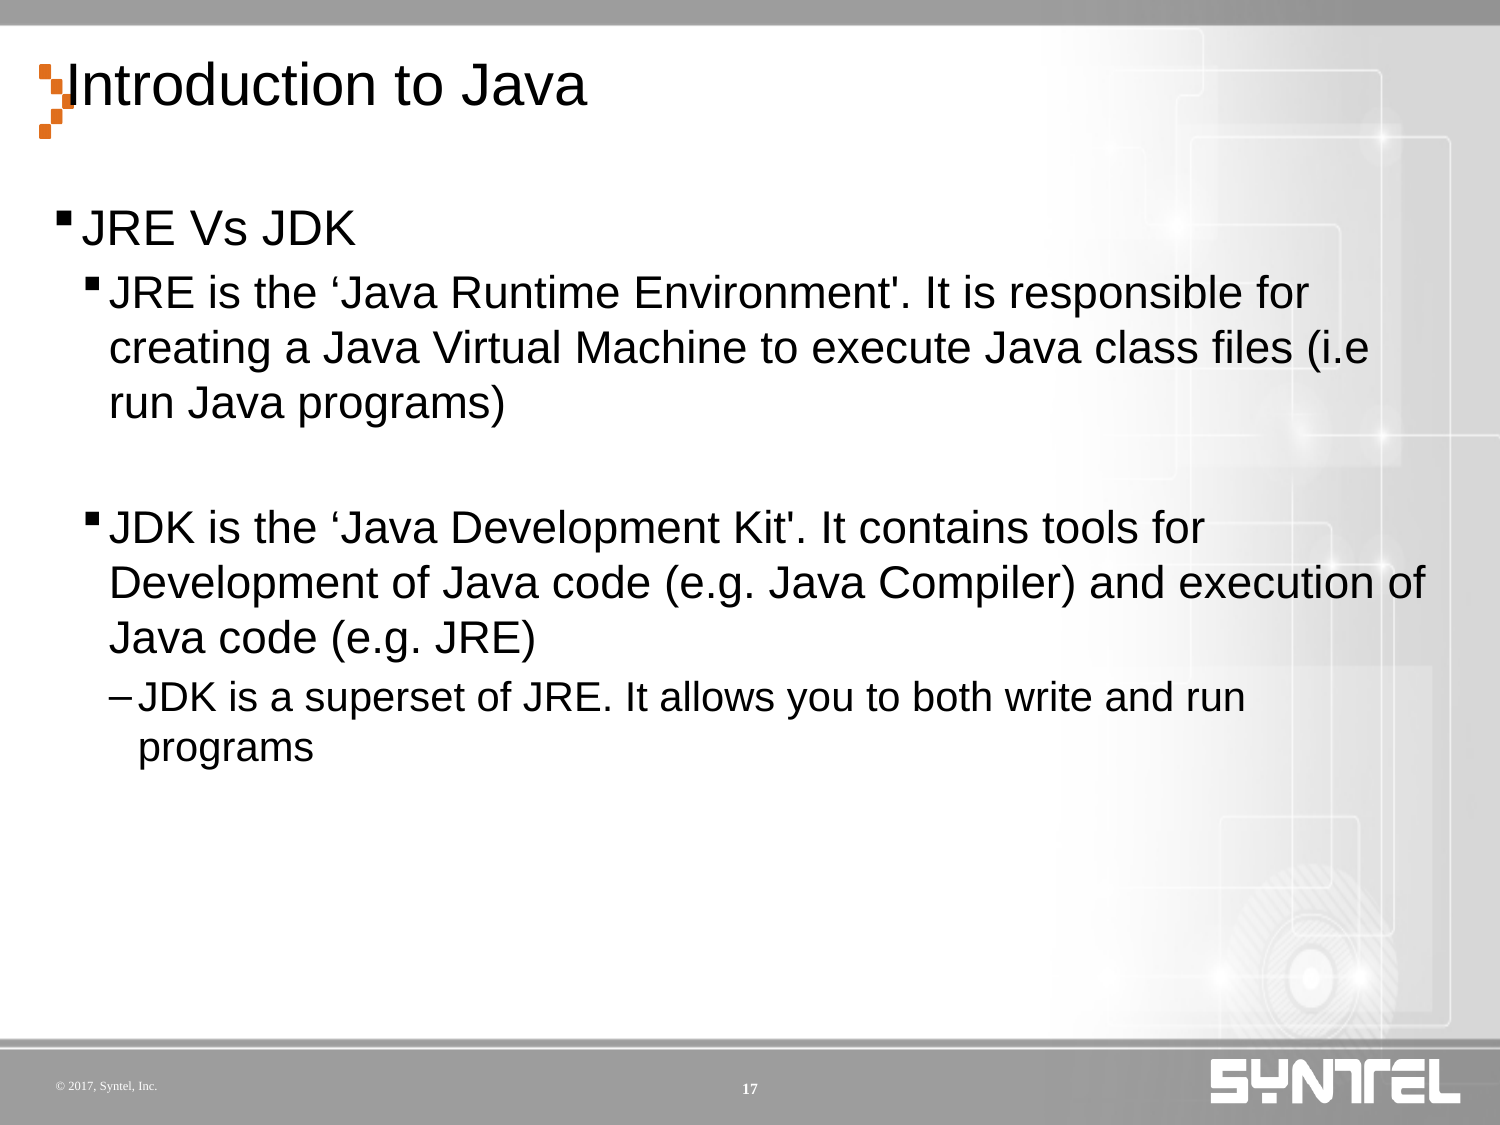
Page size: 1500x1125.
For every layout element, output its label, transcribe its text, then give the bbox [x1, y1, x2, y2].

list JRE Vs JDK JRE is the ‘Java Runtime Environment'. It is responsible for creating a Java Virtual Machine to execute Java class files (i.e run Java programs) JDK is the ‘Java Development Kit'. It contains tools for Development of Java code (e.g. Java Compiler) and execution of Java code (e.g. JRE) JDK is a superset of JRE. It allows you to both write and run programs [37, 187, 1450, 1013]
picture [0, 0, 1500, 1125]
title Introduction to Java [50, 37, 1300, 125]
